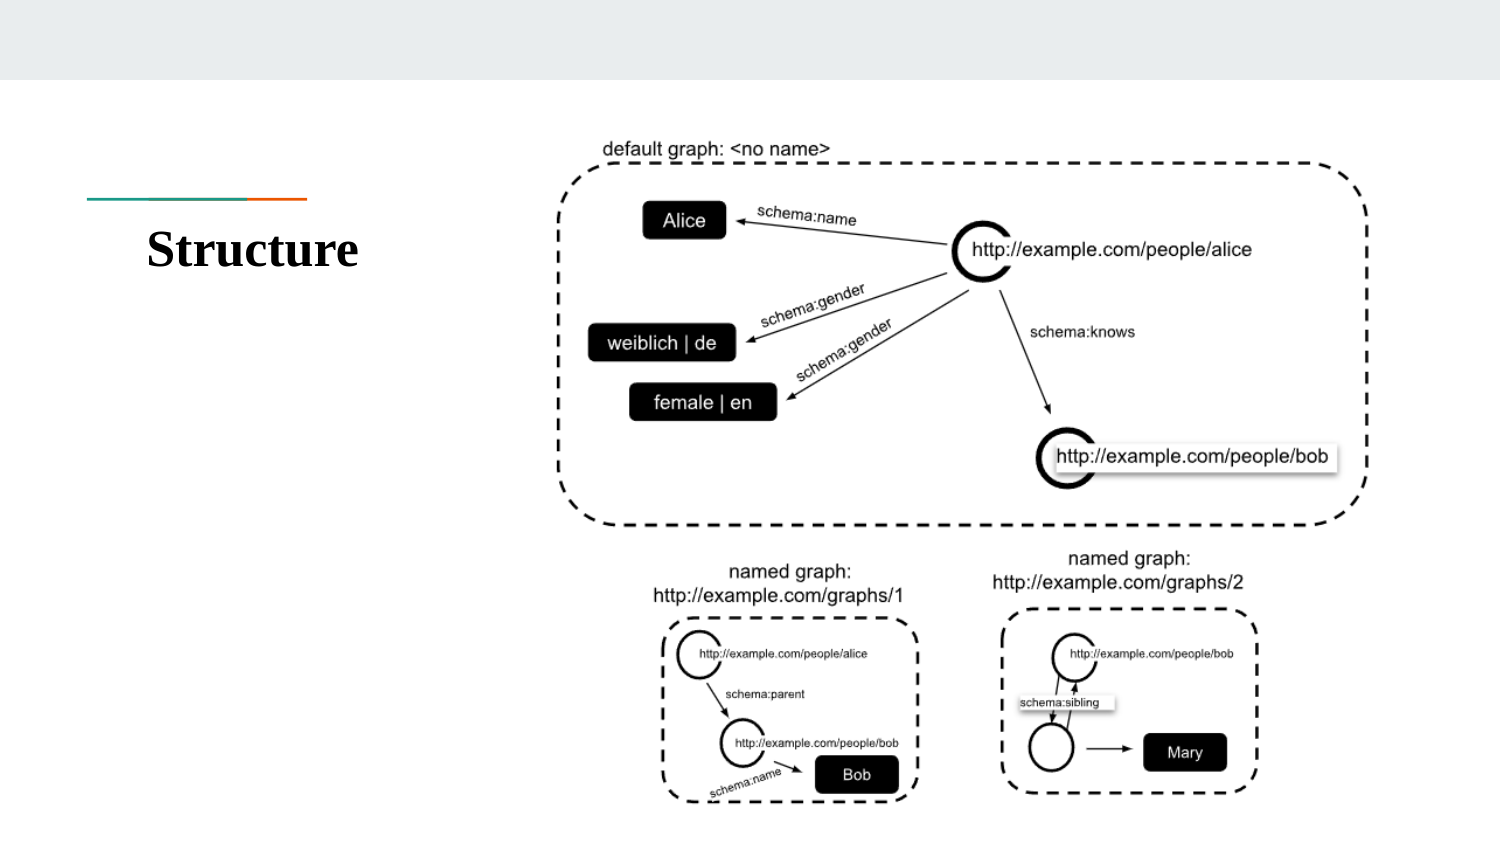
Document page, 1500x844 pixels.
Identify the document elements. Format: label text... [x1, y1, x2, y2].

text_box Structure [131, 199, 482, 292]
picture [487, 116, 1420, 829]
